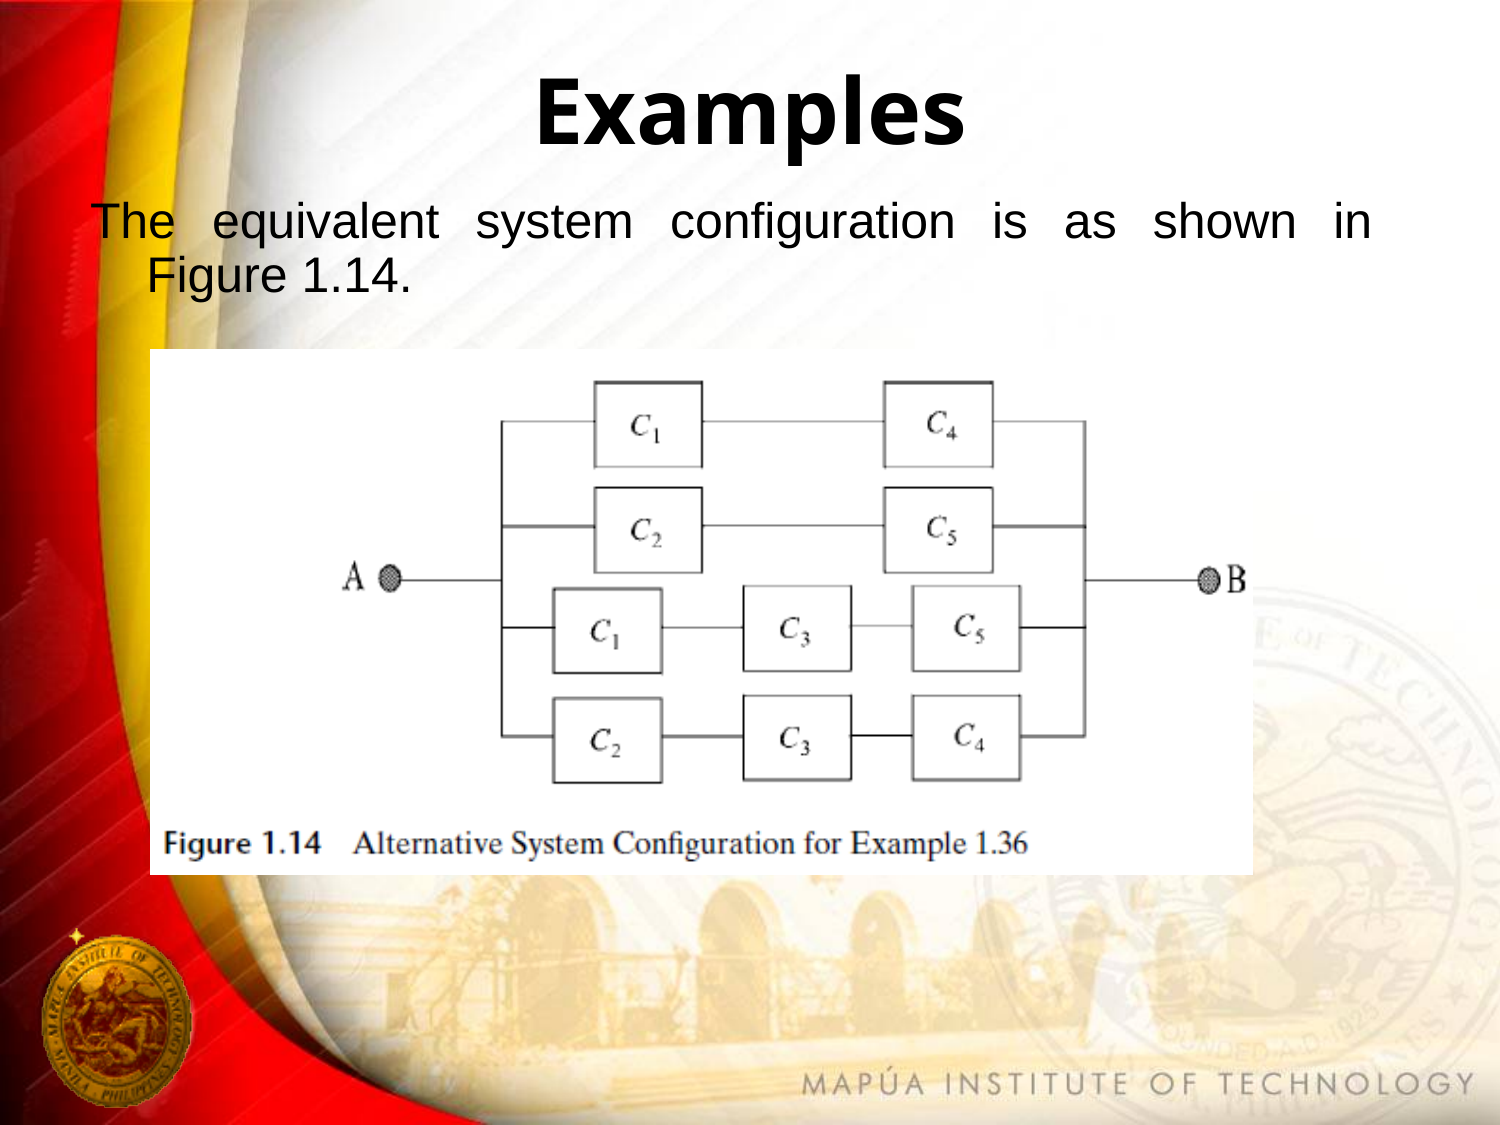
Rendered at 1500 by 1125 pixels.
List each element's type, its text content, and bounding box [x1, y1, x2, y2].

picture [0, 0, 1500, 1125]
list The equivalent system configuration is as shown in Figure 1.14. [75, 187, 1388, 1000]
title Examples [75, 45, 1425, 233]
